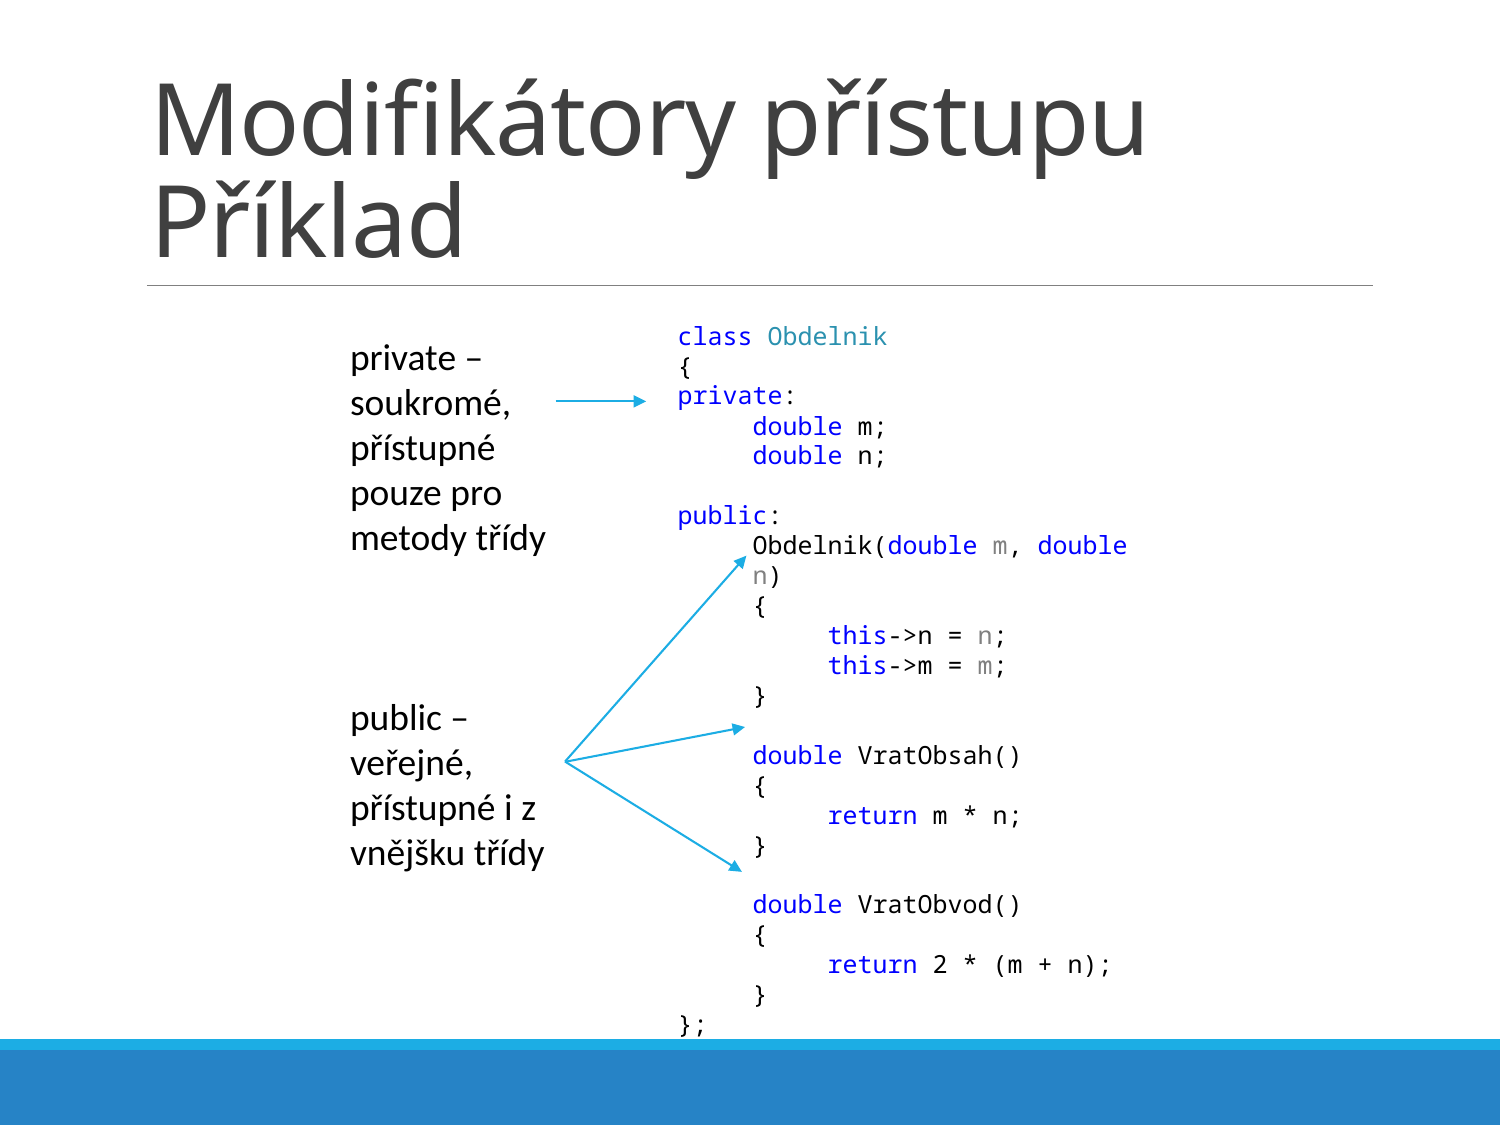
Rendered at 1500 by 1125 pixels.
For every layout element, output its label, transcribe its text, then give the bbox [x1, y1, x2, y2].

text_box public – veřejné, přístupné i z vnějšku třídy [335, 685, 568, 881]
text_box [564, 761, 743, 873]
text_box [564, 555, 747, 726]
title Modifikátory přístupu Příklad [135, 47, 1373, 285]
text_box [565, 726, 746, 760]
text_box private – soukromé, přístupné pouze pro metody třídy [335, 325, 587, 566]
text_box class Obdelnik { private: double m; double n; public: Obdelnik(double m, double n) { this->n = n; this->m = m; } double VratObsah() { return m * n; } double VratObvod() { return 2 * (m + n); } }; [663, 312, 1165, 1047]
